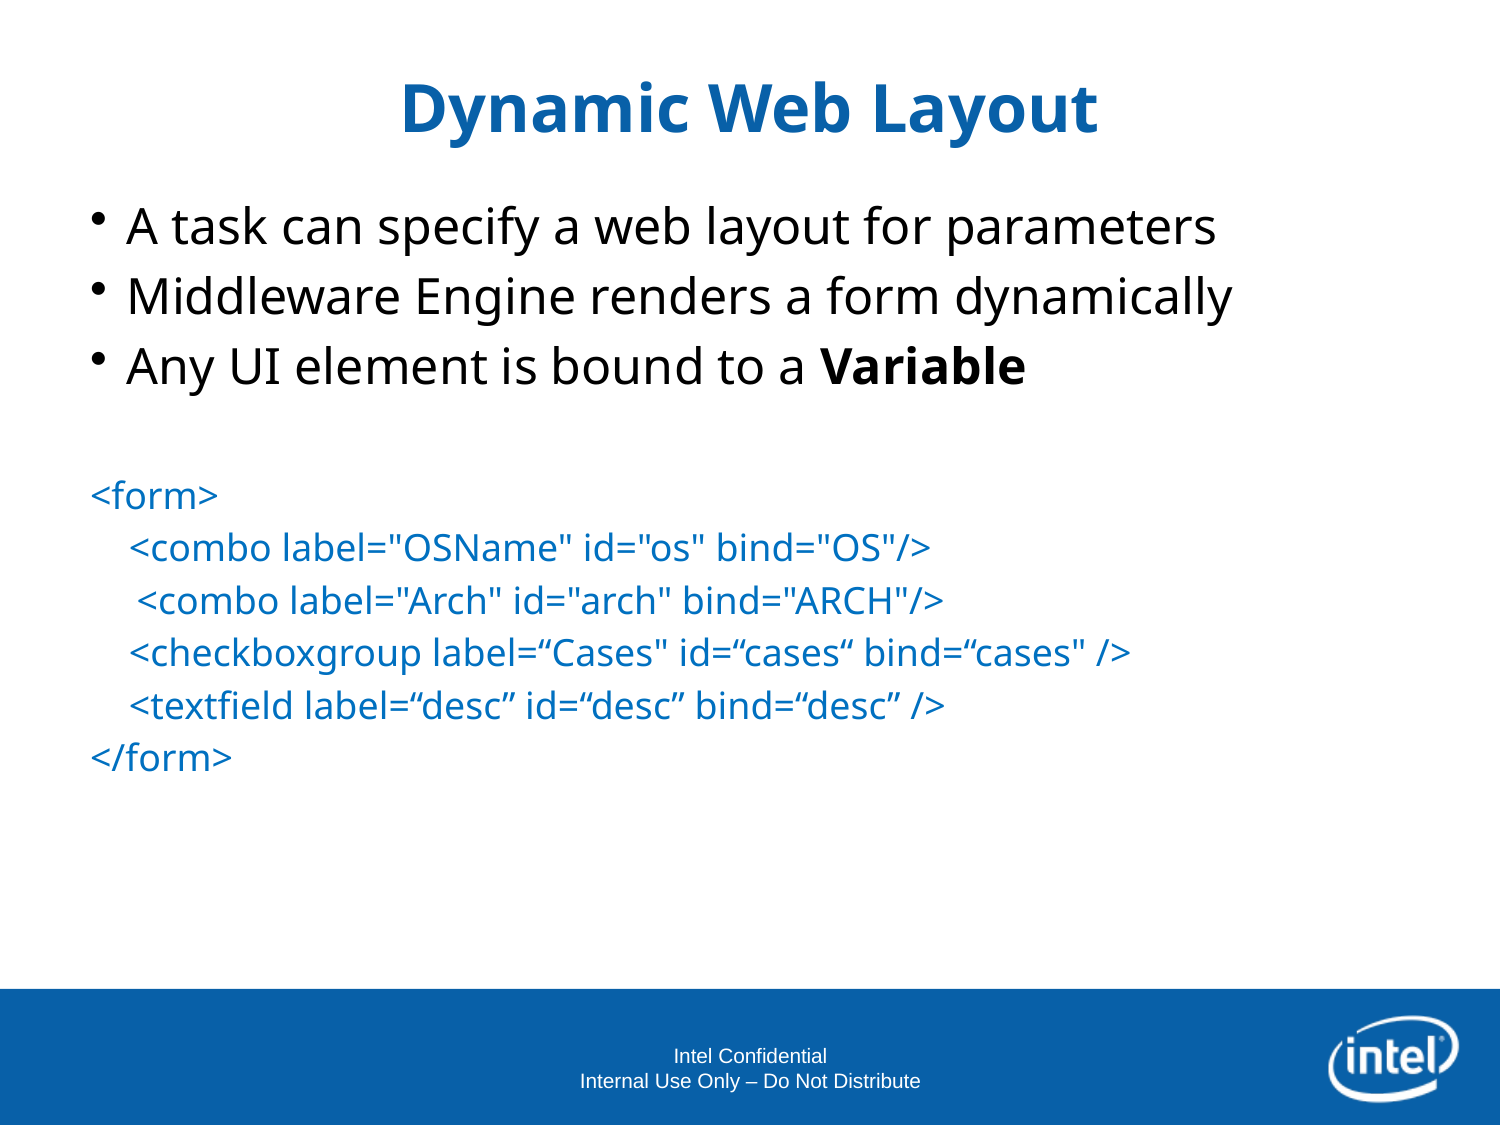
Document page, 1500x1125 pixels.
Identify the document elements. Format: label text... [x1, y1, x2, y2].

list A task can specify a web layout for parameters Middleware Engine renders a form dynamically Any UI element is bound to a Variable <form> <combo label="OSName" id="os" bind="OS"/> <combo label="Arch" id="arch" bind="ARCH"/> <checkboxgroup label=“Cases" id=“cases“ bind=“cases" /> <textfield label=“desc” id=“desc” bind=“desc” /> </form> [74, 186, 1426, 990]
picture [1327, 1015, 1461, 1105]
title Dynamic Web Layout [74, 24, 1426, 186]
